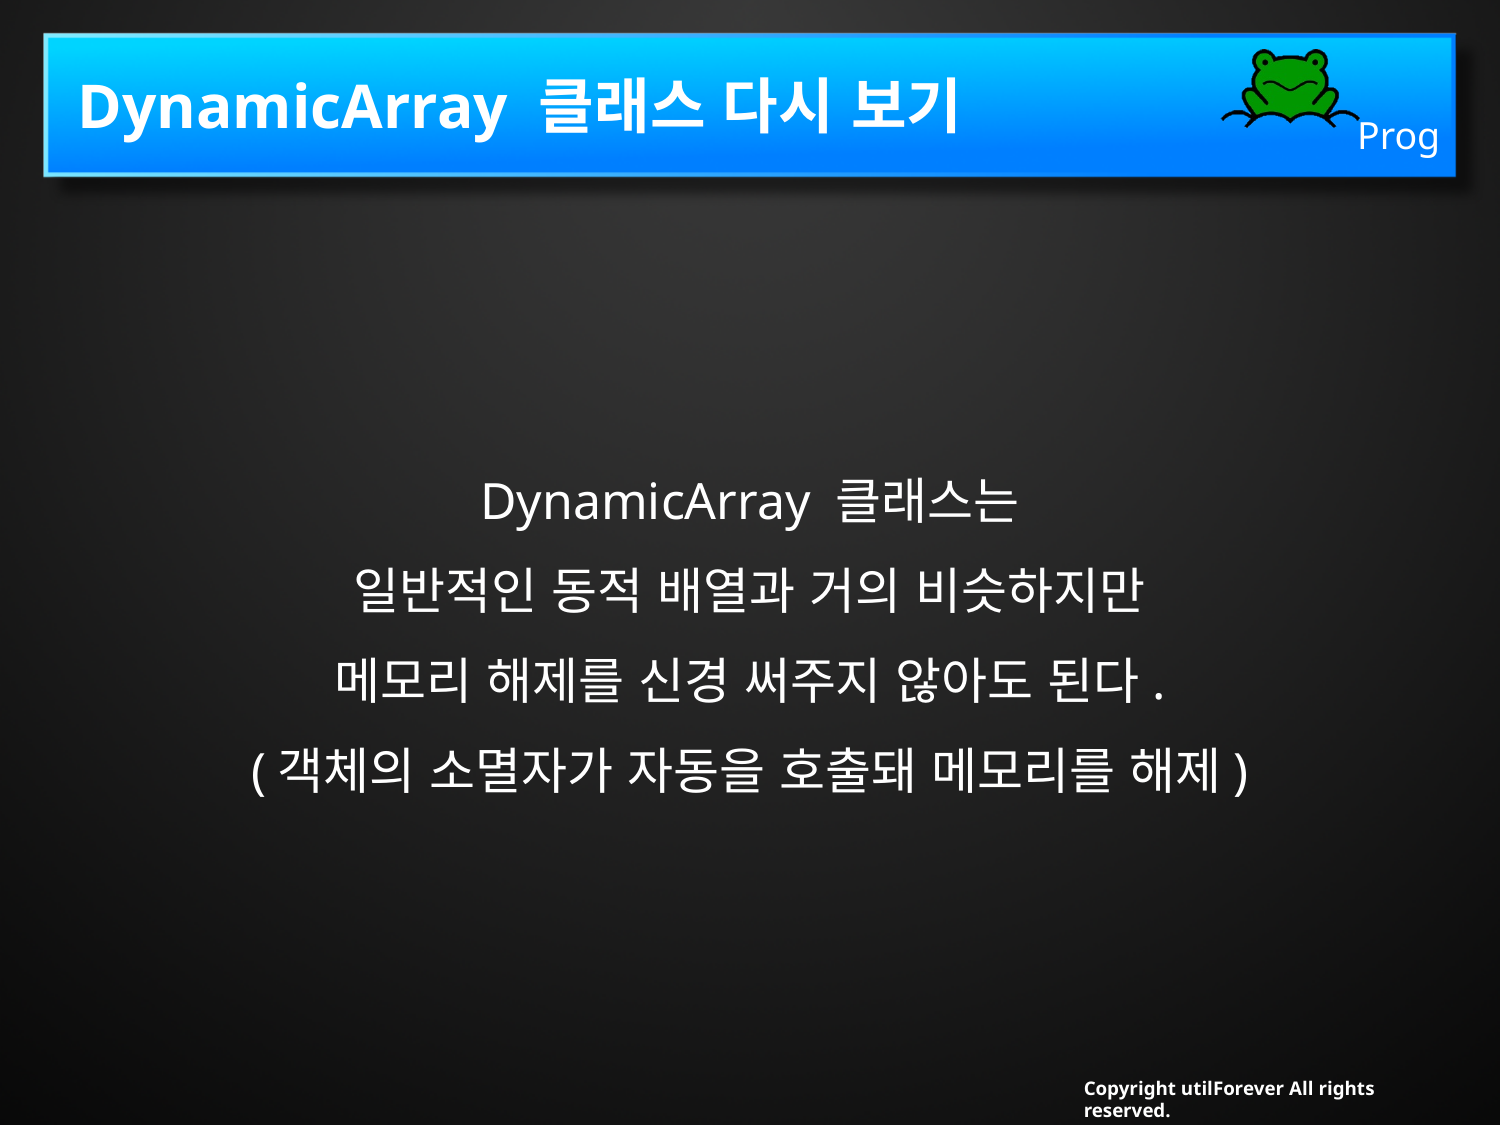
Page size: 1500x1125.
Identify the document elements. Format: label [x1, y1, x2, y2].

text_box [1220, 49, 1443, 166]
picture [0, 0, 1500, 1125]
